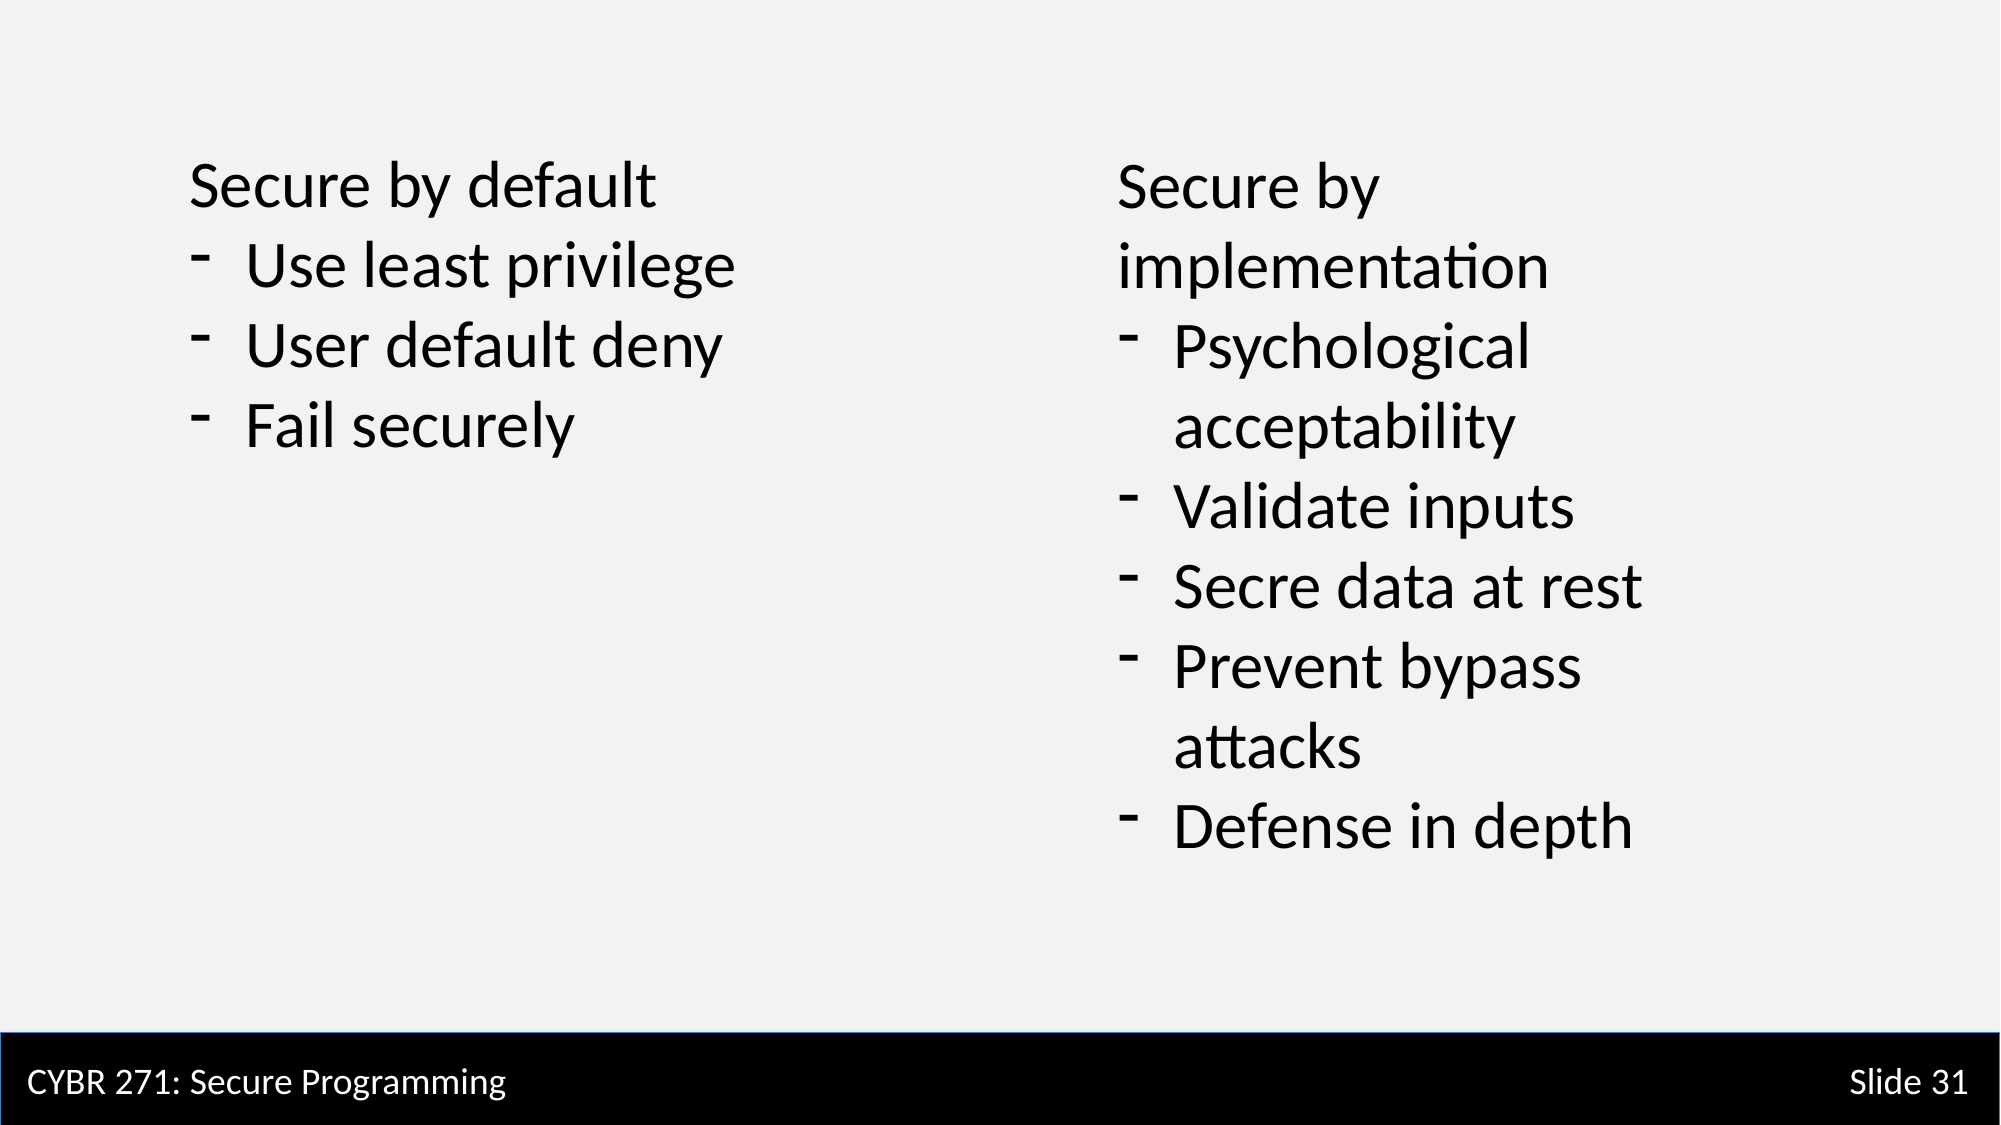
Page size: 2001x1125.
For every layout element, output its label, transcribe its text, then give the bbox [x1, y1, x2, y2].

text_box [0, 1032, 2000, 1125]
text_box Secure by implementation Psychological acceptability Validate inputs Secre data at rest Prevent bypass attacks Defense in depth [1102, 134, 1749, 870]
text_box Secure by default Use least privilege User default deny Fail securely [174, 133, 821, 569]
